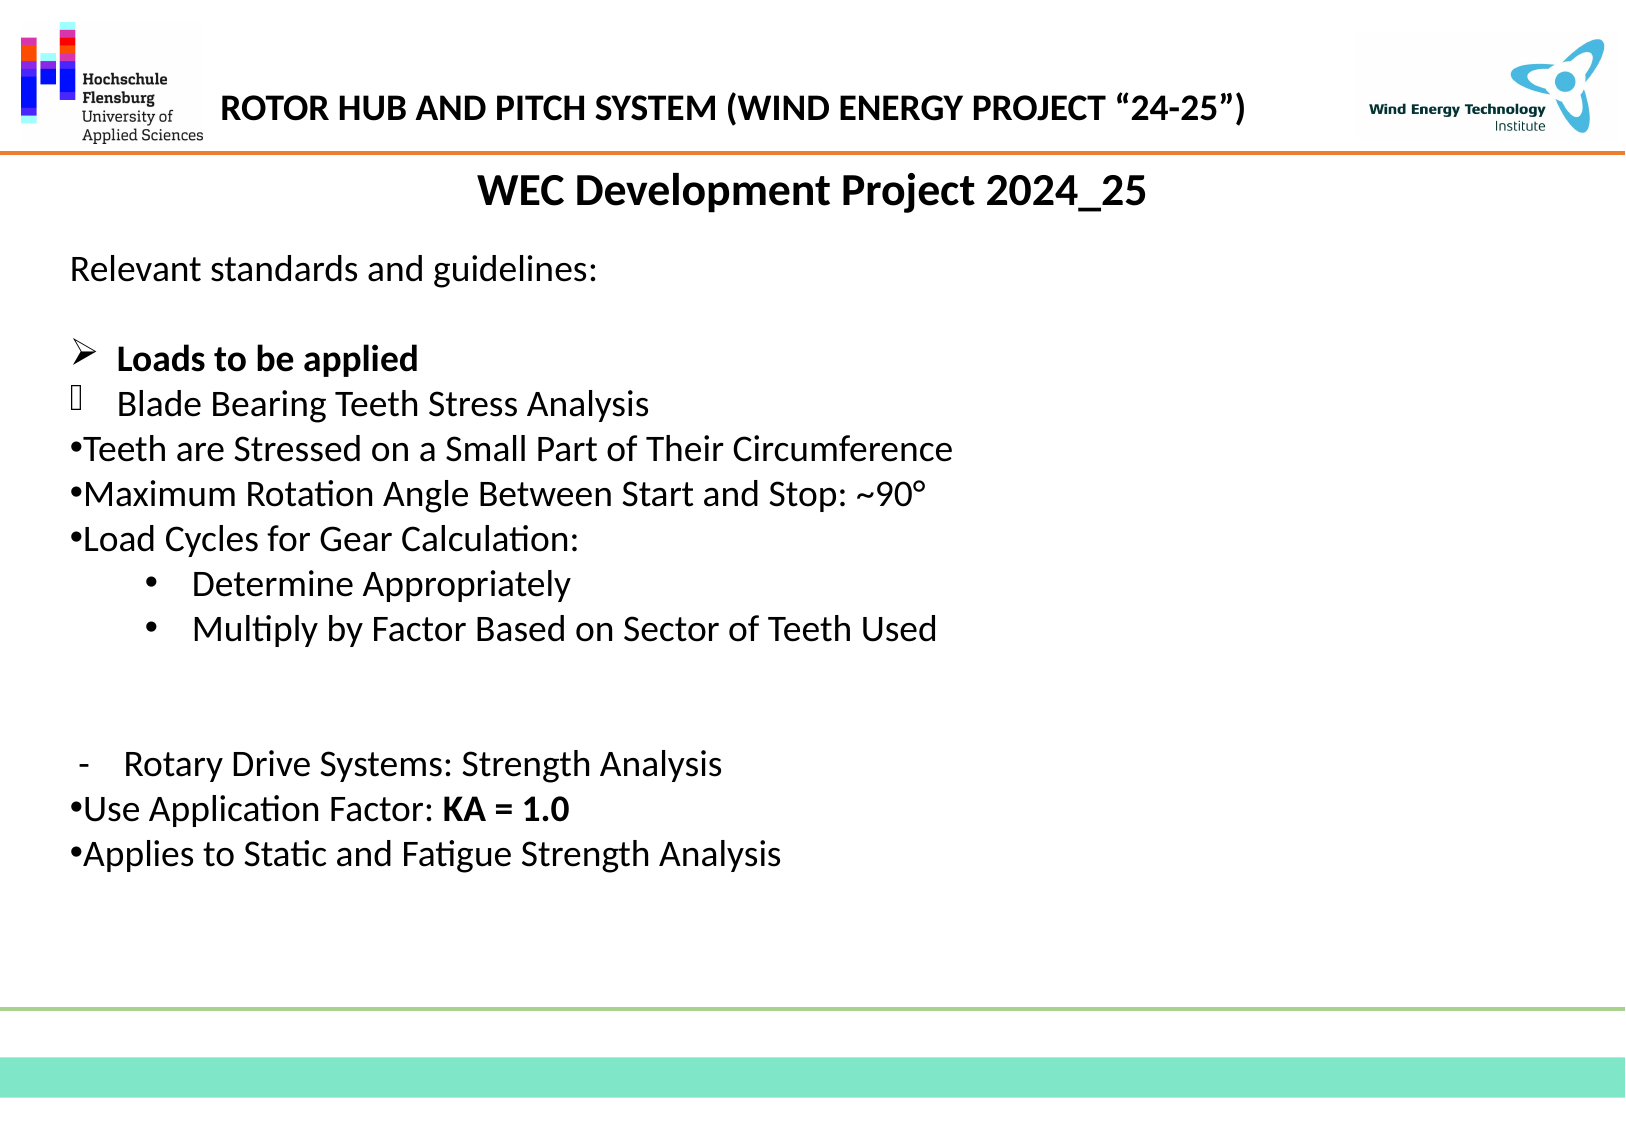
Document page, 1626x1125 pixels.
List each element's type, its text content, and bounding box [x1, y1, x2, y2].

picture [21, 22, 203, 144]
picture [1354, 30, 1619, 142]
text_box Relevant standards and guidelines: Loads to be applied Blade Bearing Teeth Stress Analysis Teeth are Stressed on a Small Part of Their Circumference Maximum Rotation Angle Between Start and Stop: ~90° Load Cycles for Gear Calculation: Determine Appropriately Multiply by Factor Based on Sector of Teeth Used - Rotary Drive Systems: Strength Analysis Use Application Factor: KA = 1.0 Applies to Static and Fatigue Strength Analysis [55, 236, 1570, 927]
